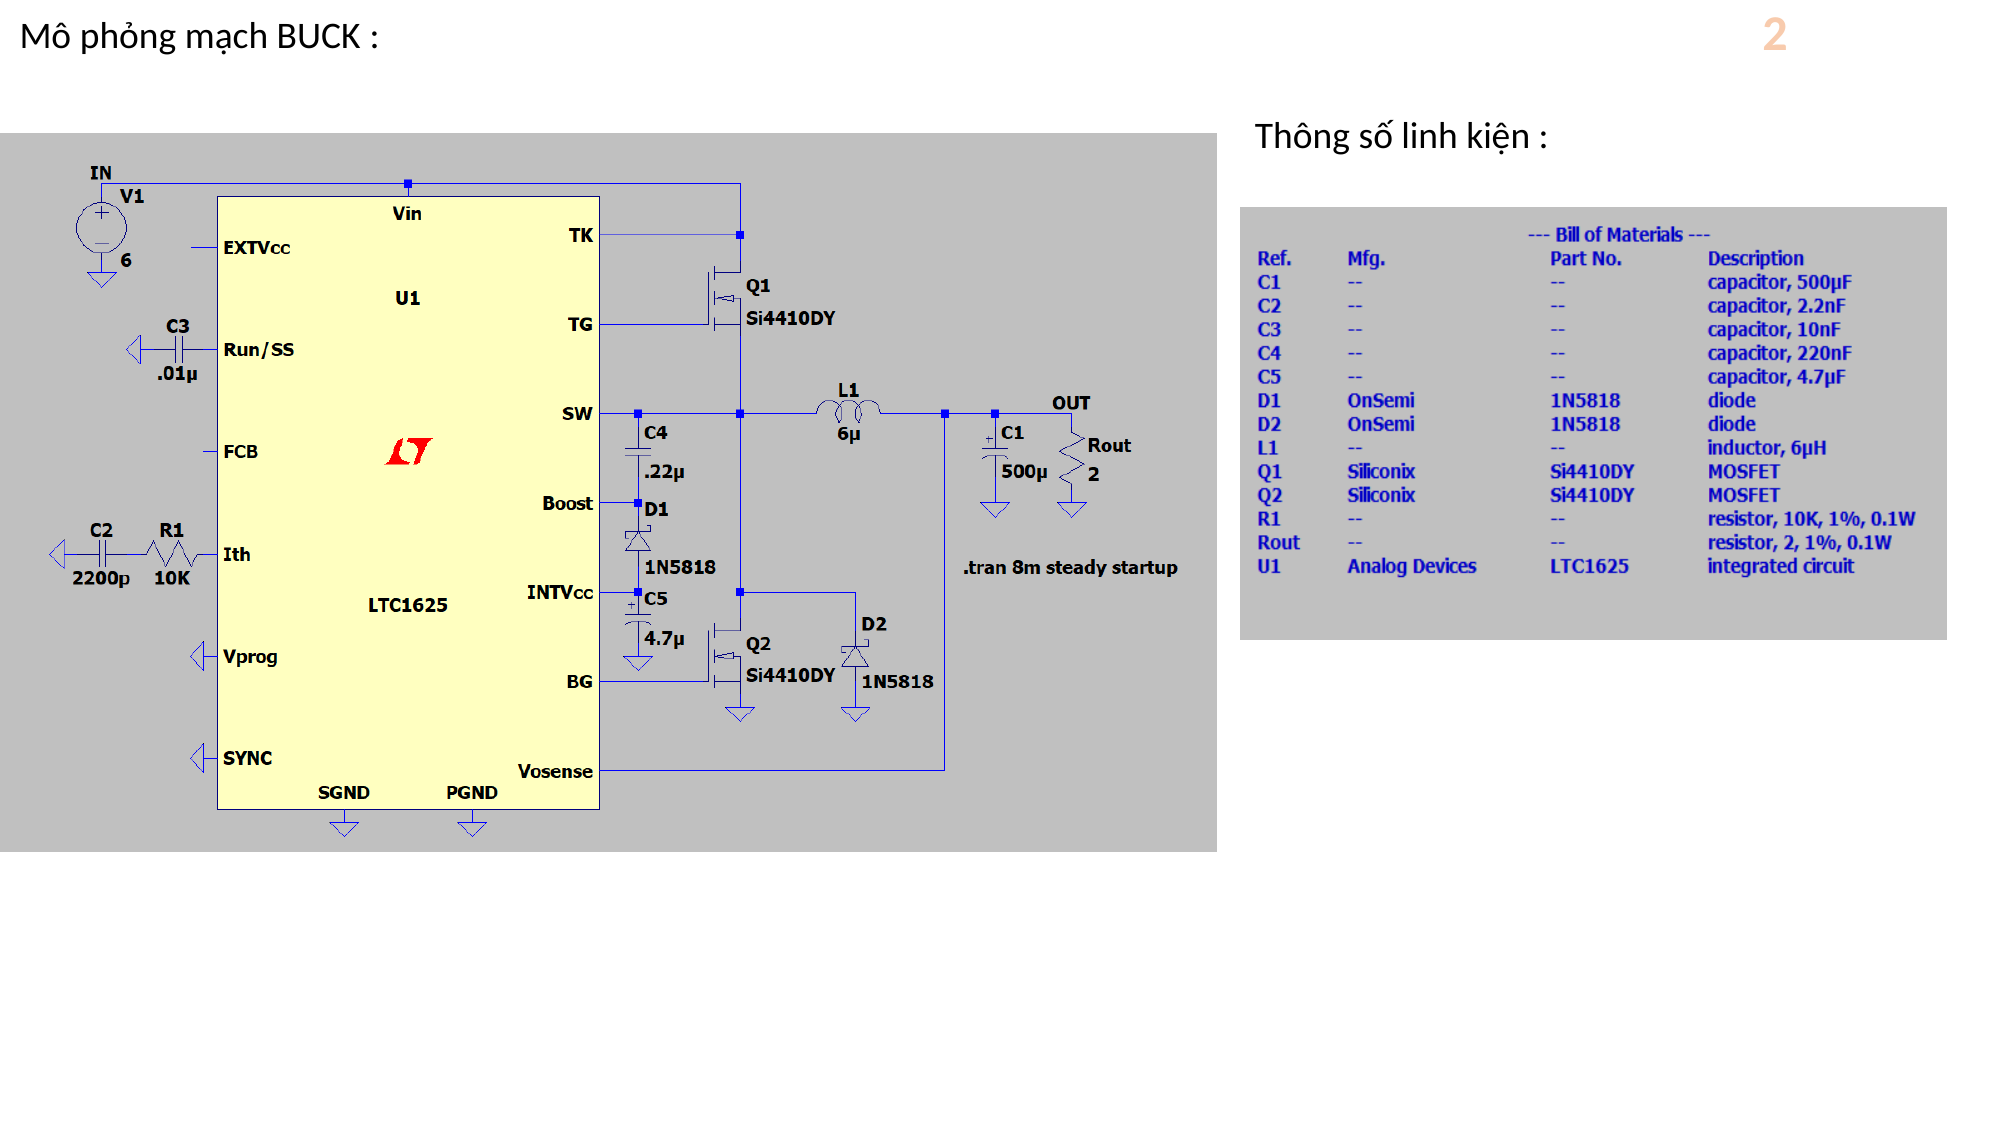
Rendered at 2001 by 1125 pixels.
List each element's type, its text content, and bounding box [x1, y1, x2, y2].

picture [0, 133, 1217, 853]
picture [1240, 207, 1947, 640]
text_box Mô phỏng mạch BUCK : [4, 3, 1006, 64]
slide_number 2 [1550, 0, 2000, 60]
text_box Thông số linh kiện : [1240, 103, 2000, 164]
